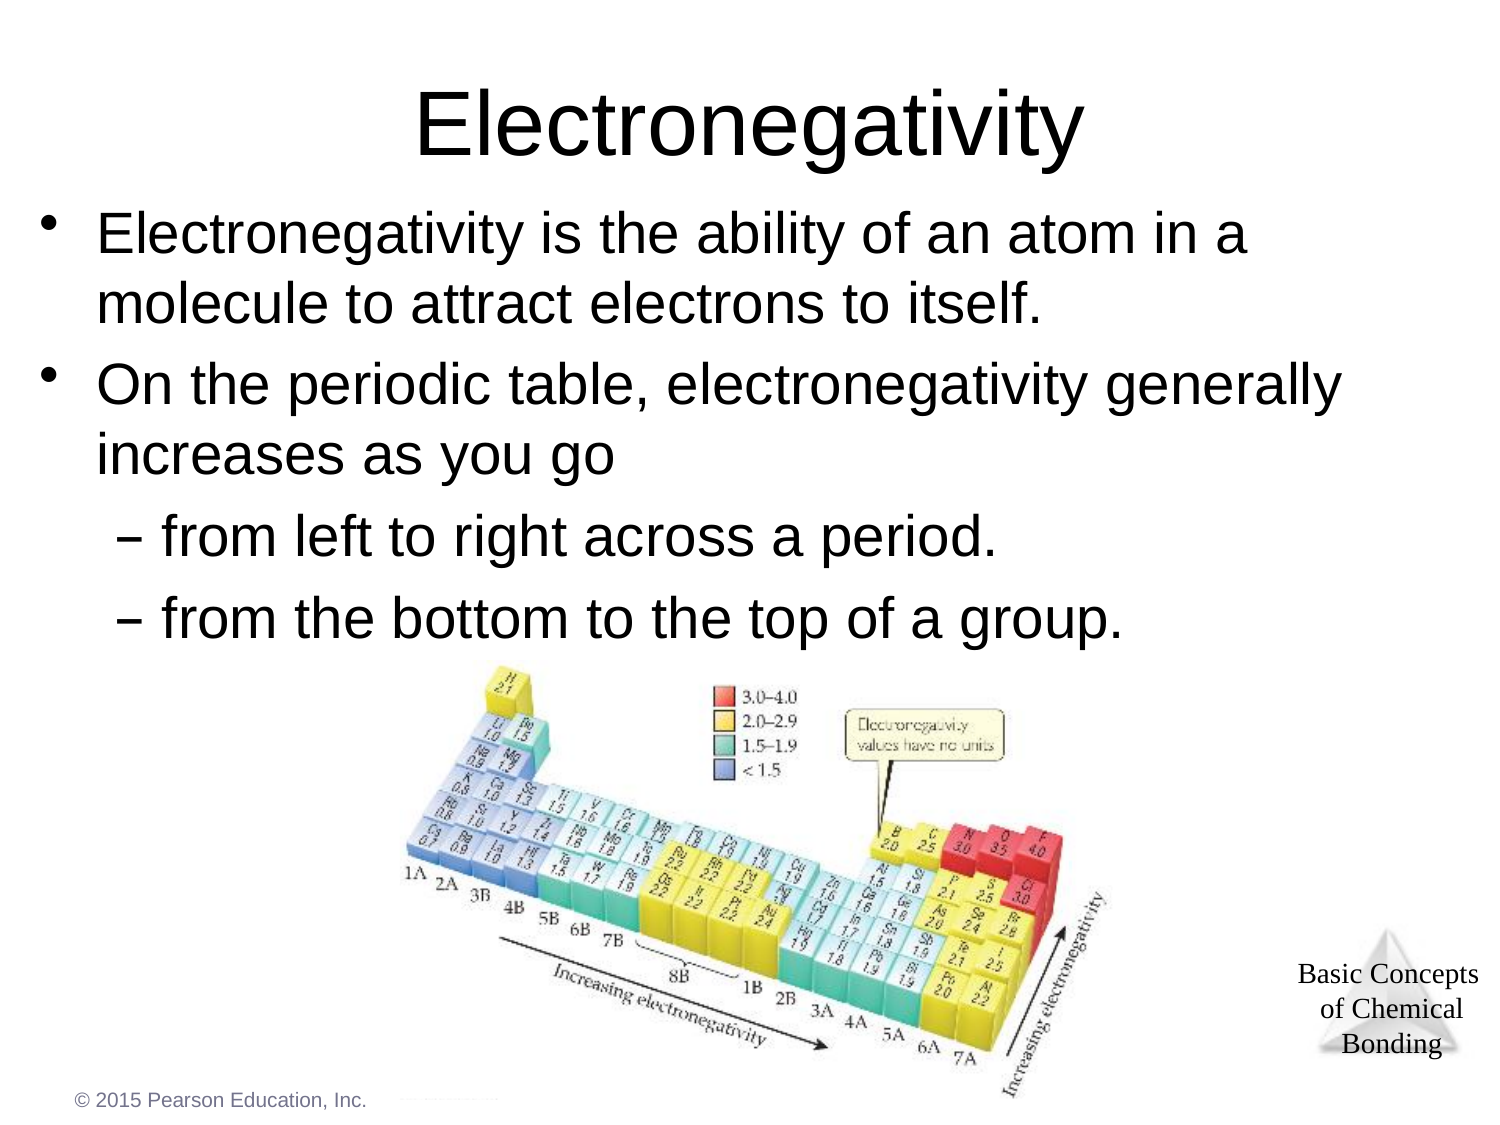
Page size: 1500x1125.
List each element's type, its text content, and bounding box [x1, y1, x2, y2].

title Electronegativity [0, 24, 1500, 213]
picture [1275, 875, 1500, 1100]
picture [399, 659, 1113, 1101]
list Electronegativity is the ability of an atom in a molecule to attract electrons to itself. On the periodic table, electronegativity generally increases as you go from left to right across a period. from the bottom to the top of a group. [24, 187, 1475, 675]
